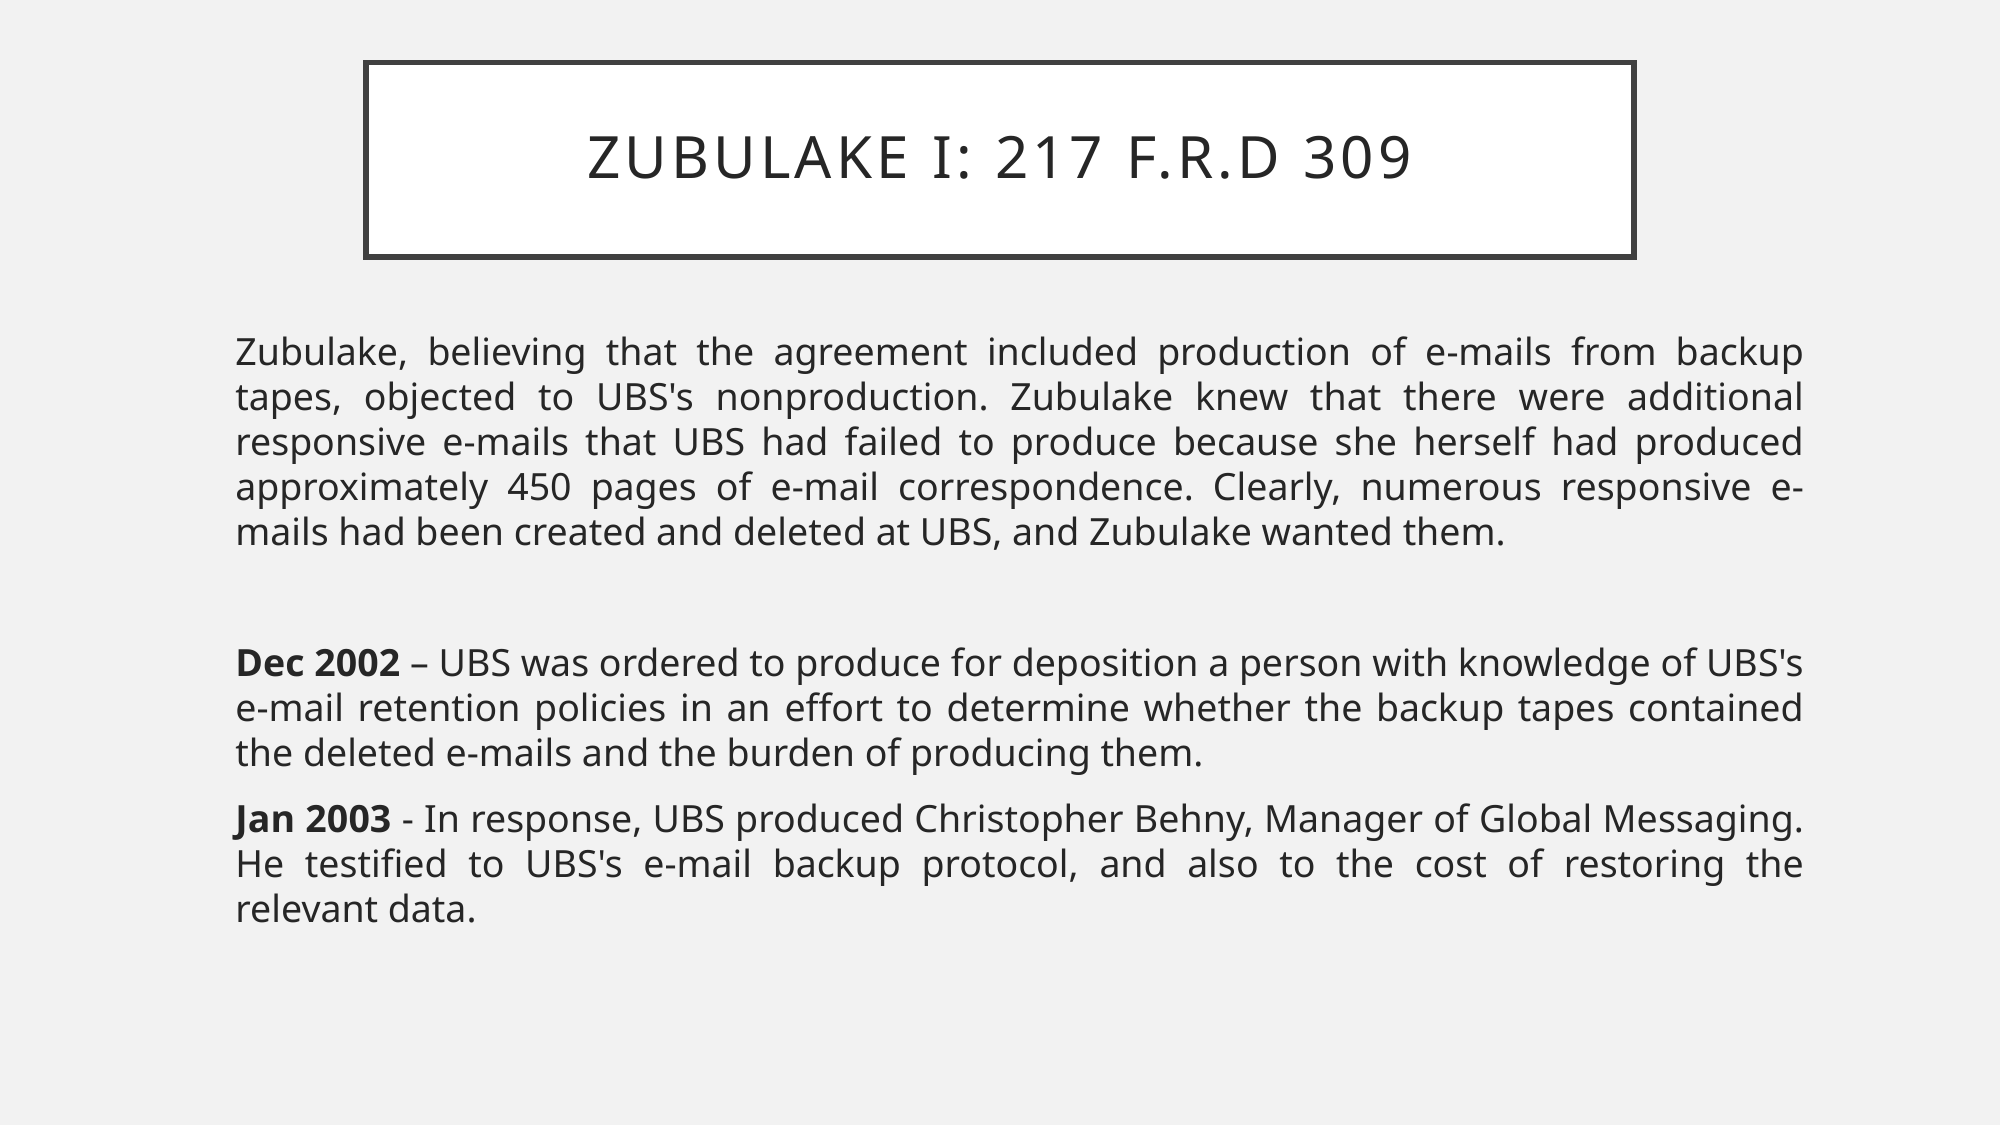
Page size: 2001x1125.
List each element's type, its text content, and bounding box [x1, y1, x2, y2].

title Zubulake I: 217 F.R.D 309 [363, 60, 1637, 260]
list Zubulake, believing that the agreement included production of e-mails from backup tapes, objected to UBS's nonproduction. Zubulake knew that there were additional responsive e-mails that UBS had failed to produce because she herself had produced approximately 450 pages of e-mail correspondence. Clearly, numerous responsive e-mails had been created and deleted at UBS, and Zubulake wanted them. Dec 2002 – UBS was ordered to produce for deposition a person with knowledge of UBS's e-mail retention policies in an effort to determine whether the backup tapes contained the deleted e-mails and the burden of producing them. Jan 2003 - In response, UBS produced Christopher Behny, Manager of Global Messaging. He testified to UBS's e-mail backup protocol, and also to the cost of restoring the relevant data. [220, 320, 1821, 1063]
